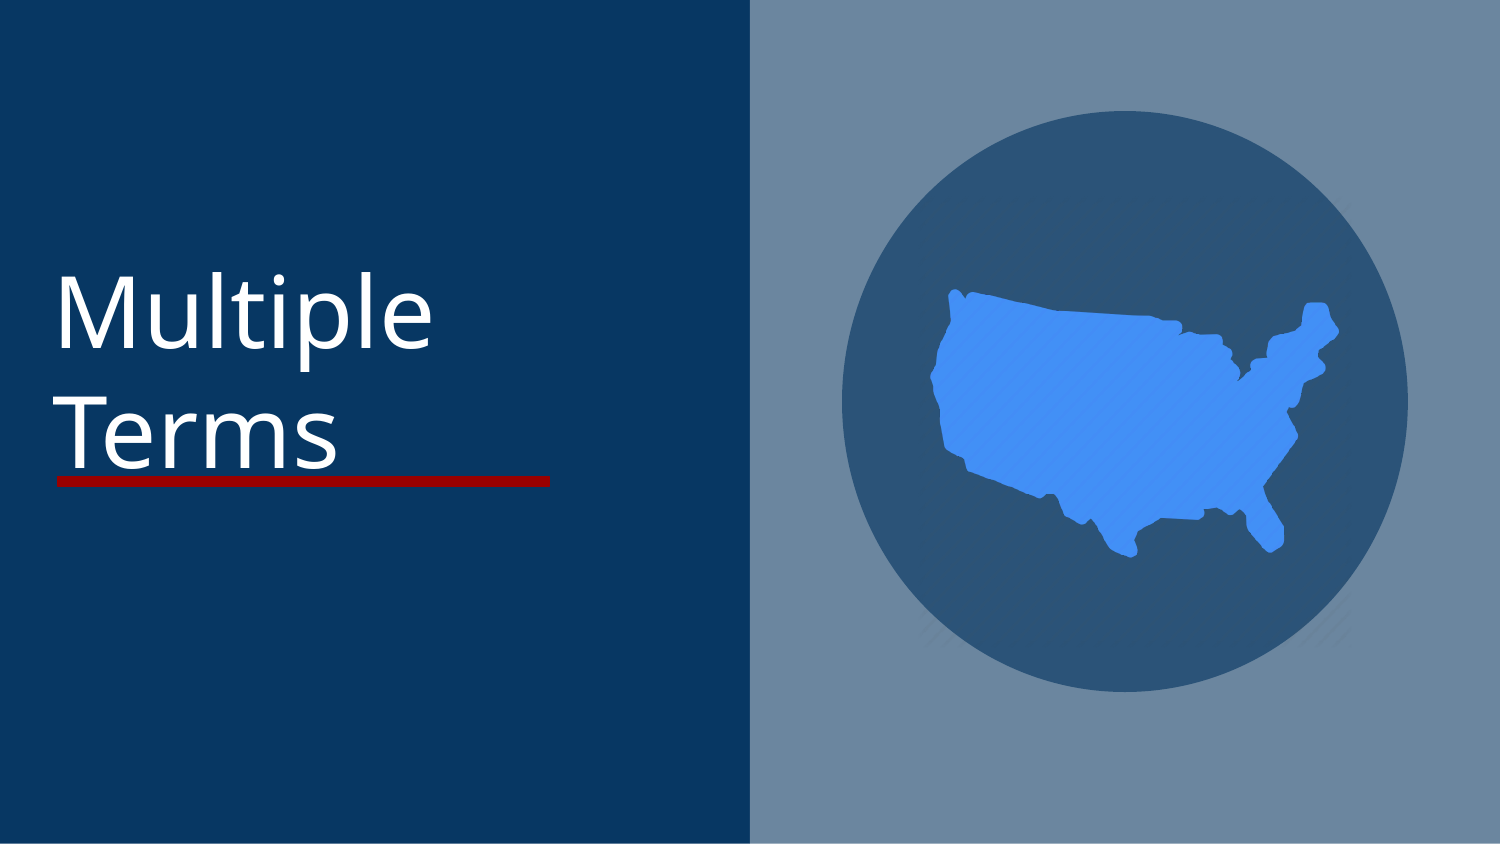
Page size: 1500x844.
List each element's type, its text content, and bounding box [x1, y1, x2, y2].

text_box [926, 111, 1323, 194]
text_box [1355, 232, 1408, 571]
title Multiple Terms [37, 233, 714, 570]
text_box [842, 211, 911, 592]
text_box [57, 476, 550, 486]
picture [916, 195, 1352, 649]
text_box [988, 656, 1262, 693]
text_box [748, 0, 1500, 844]
